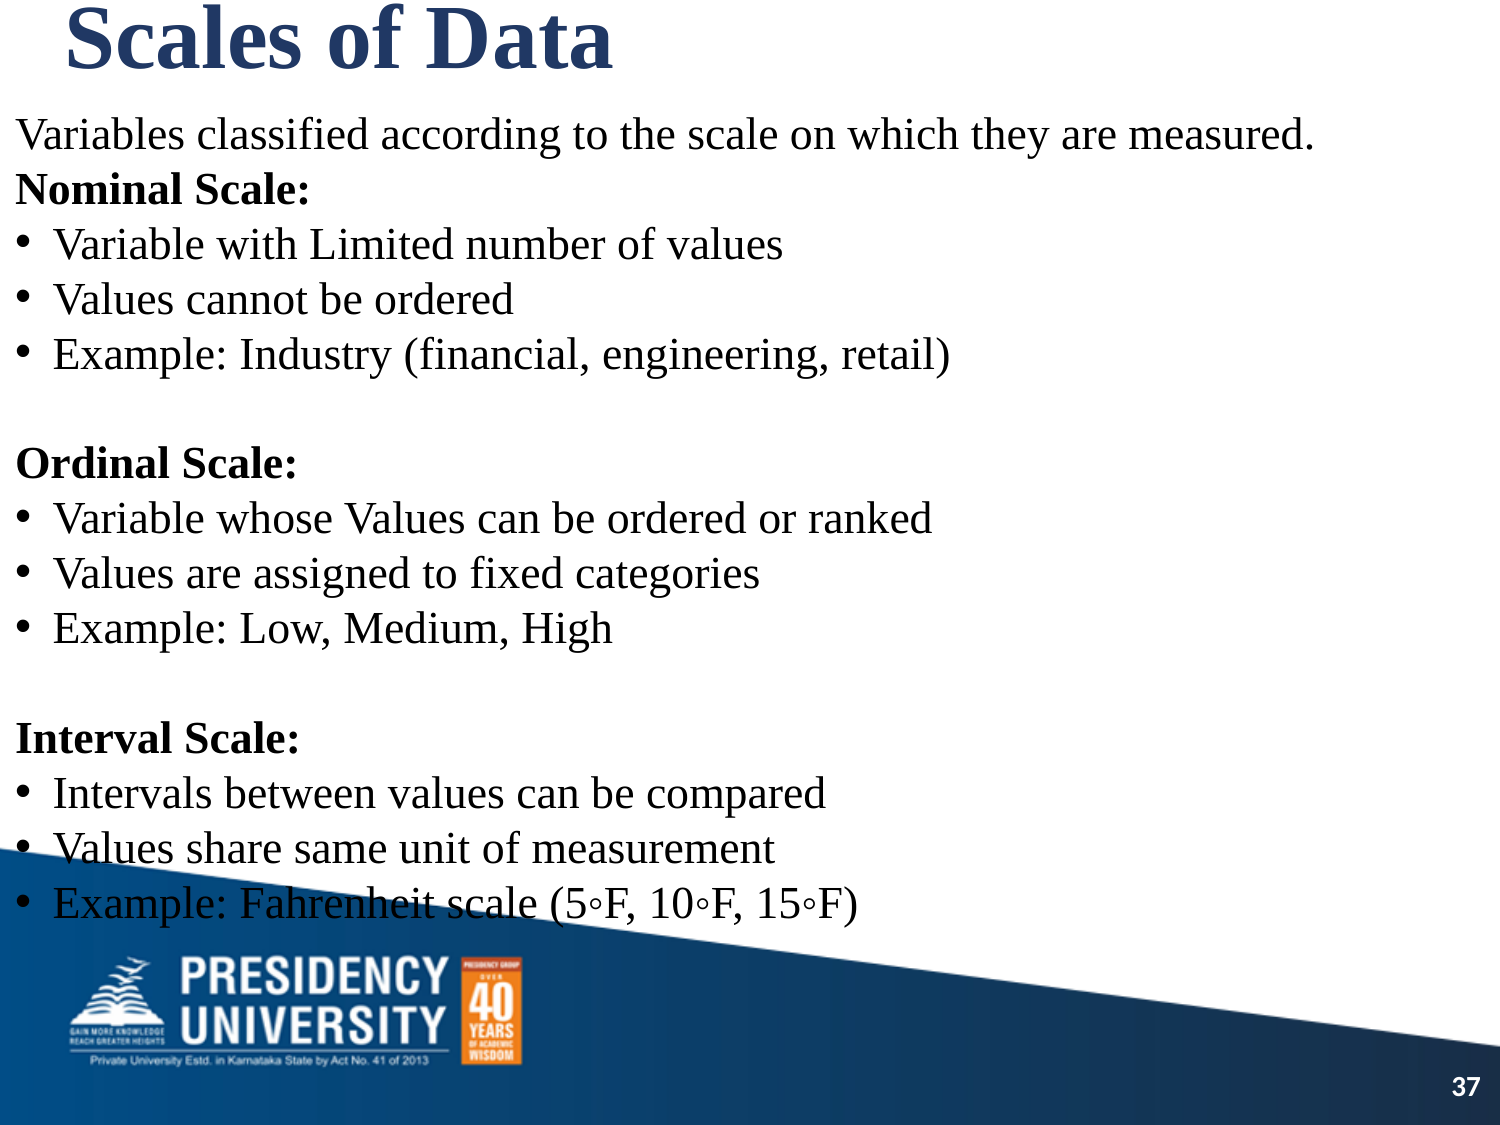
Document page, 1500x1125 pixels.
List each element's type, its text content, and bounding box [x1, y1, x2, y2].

slide_number 37 [1158, 1054, 1496, 1115]
list Variables classified according to the scale on which they are measured. Nominal Scale: Variable with Limited number of values Values cannot be ordered Example: Industry (financial, engineering, retail) Ordinal Scale: Variable whose Values can be ordered or ranked Values are assigned to fixed categories Example: Low, Medium, High Interval Scale: Intervals between values can be compared Values share same unit of measurement Example: Fahrenheit scale (5◦F, 10◦F, 15◦F) [0, 95, 1397, 851]
title Scales of Data [49, 0, 1397, 95]
picture [0, 845, 1500, 1125]
